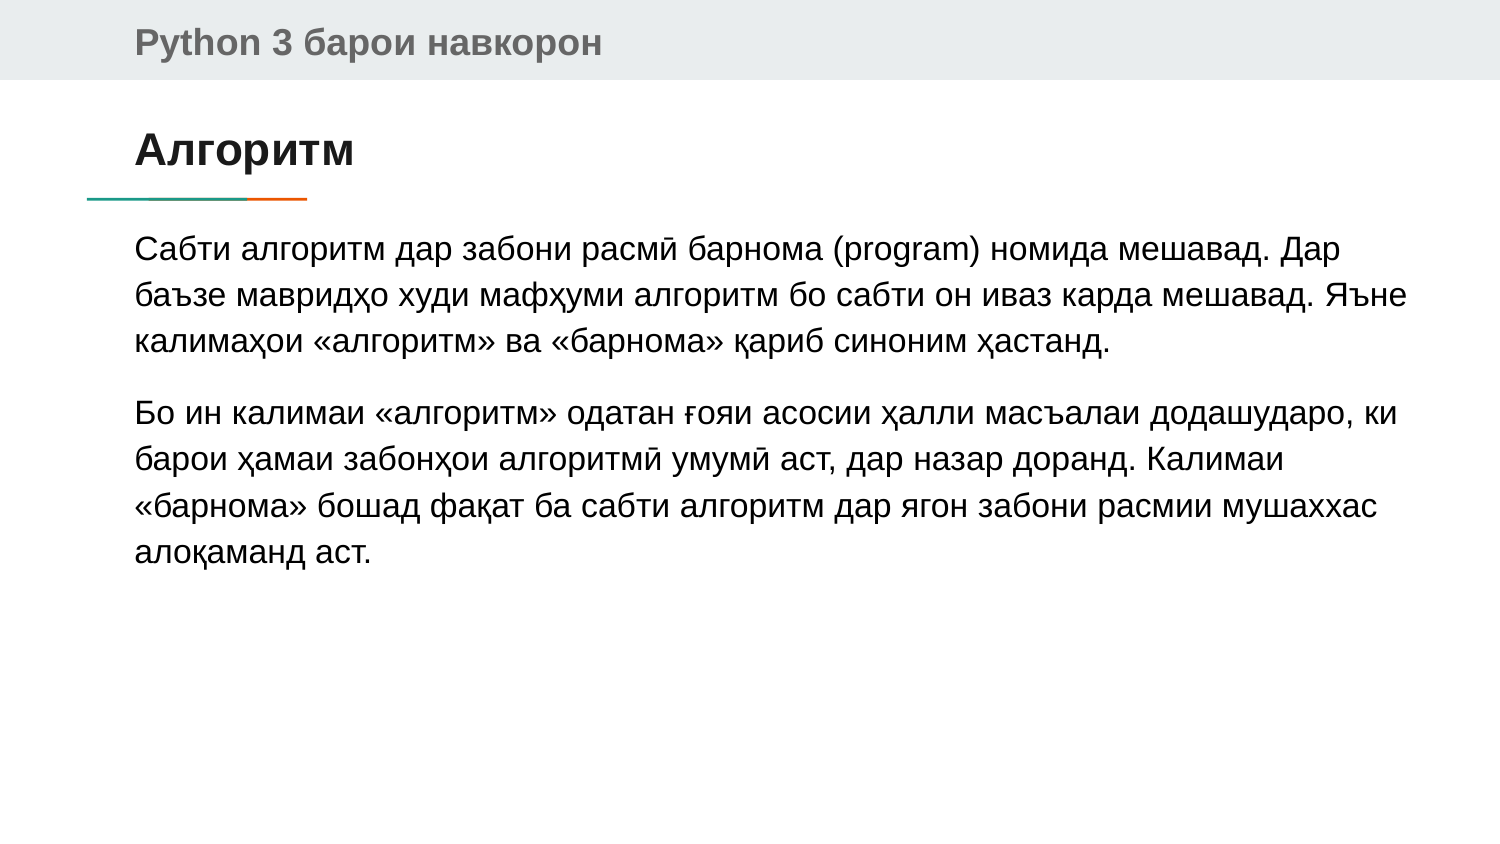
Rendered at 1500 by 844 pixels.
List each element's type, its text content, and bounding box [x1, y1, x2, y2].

list Сабти алгоритм дар забони расмӣ барнома (program) номида мешавад. Дар баъзе мавридҳо худи мафҳуми алгоритм бо сабти он иваз карда мешавад. Яъне калимаҳои «алгоритм» ва «барнома» қариб синоним ҳастанд. Бо ин калимаи «алгоритм» одатан ғояи асосии ҳалли масъалаи додашударо, ки барои ҳамаи забонҳои алгоритмӣ умумӣ аст, дар назар доранд. Калимаи «барнома» бошад фақат ба сабти алгоритм дар ягон забони расмии мушаххас алоқаманд аст. [119, 205, 1442, 574]
title Алгоритм [119, 104, 1381, 193]
